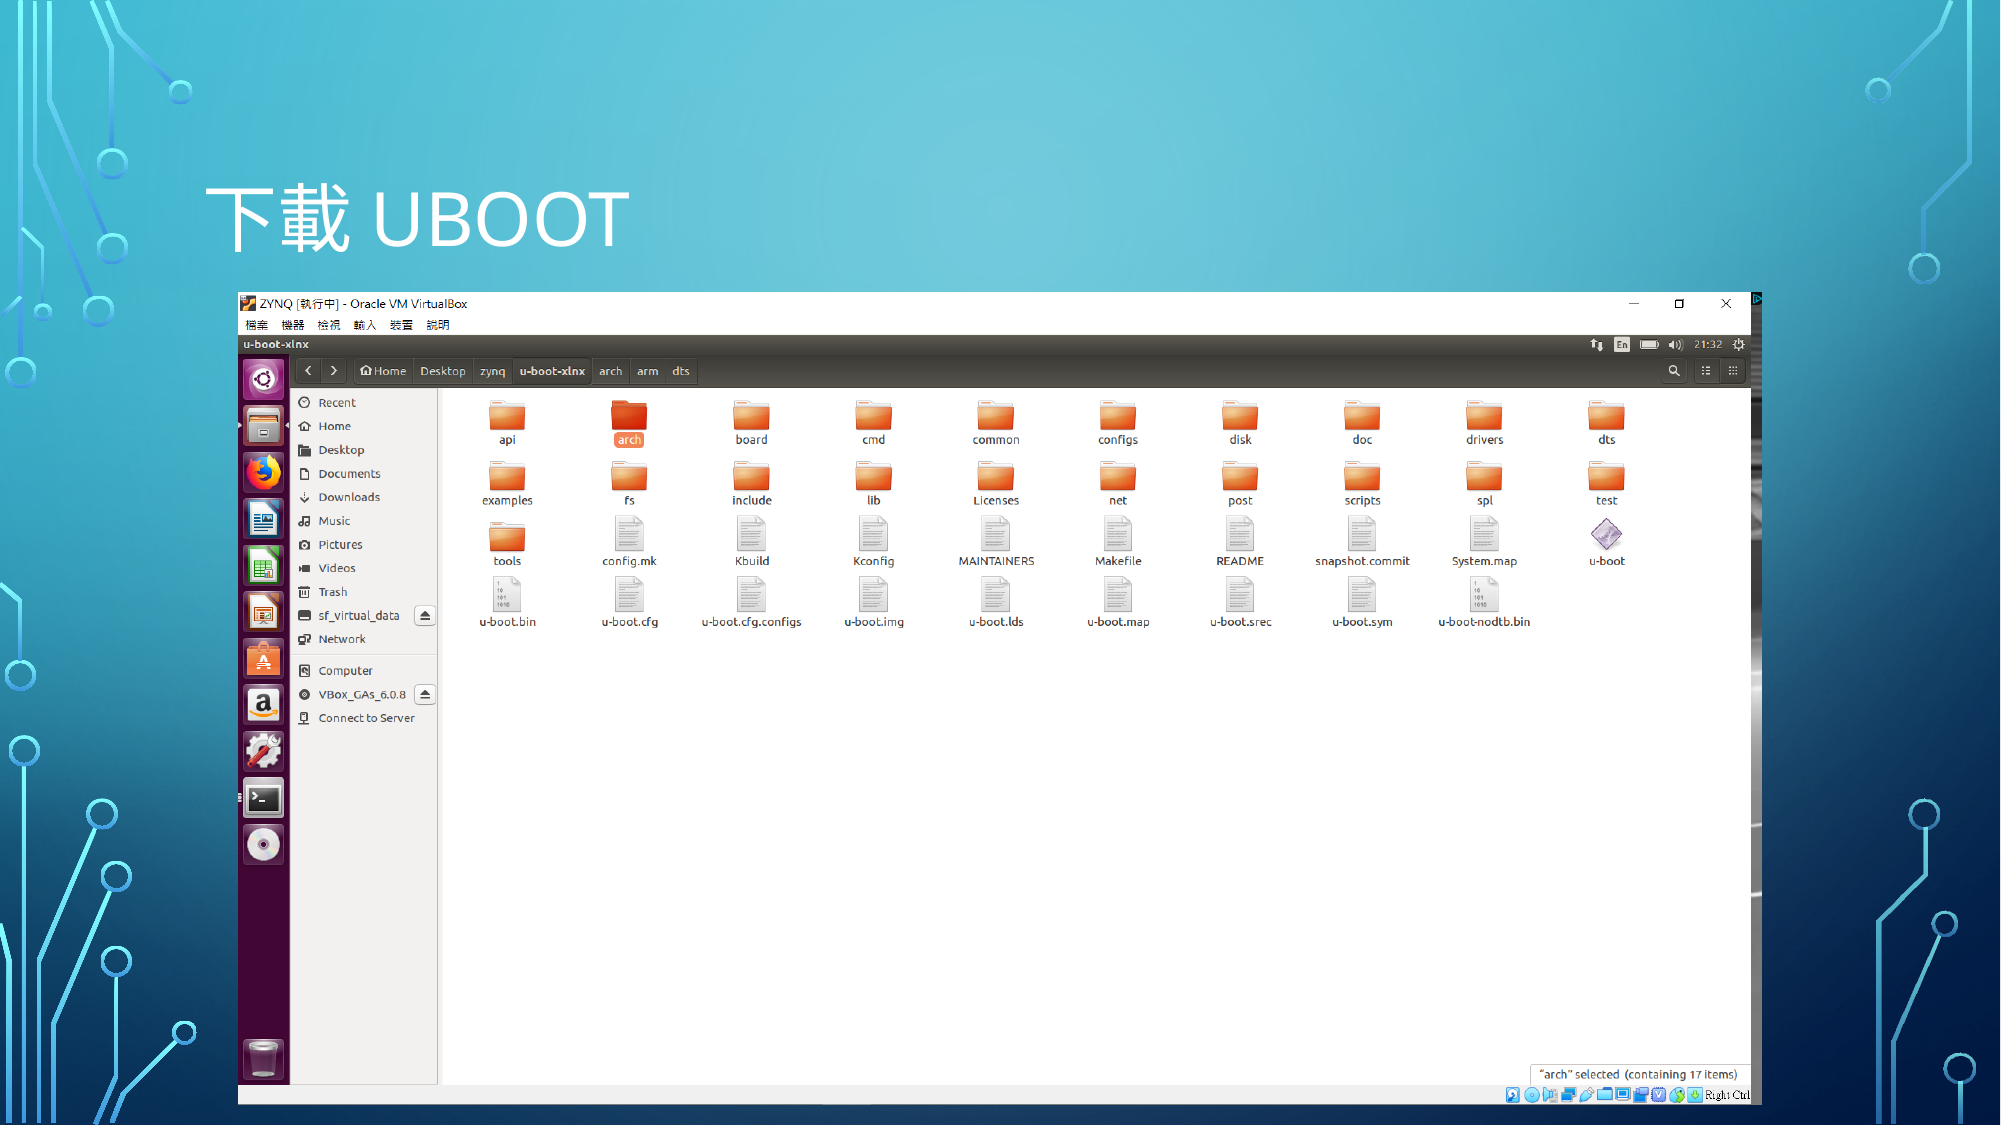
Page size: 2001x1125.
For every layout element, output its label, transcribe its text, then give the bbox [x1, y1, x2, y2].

title 下載Uboot [187, 101, 1813, 344]
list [237, 292, 1762, 1105]
